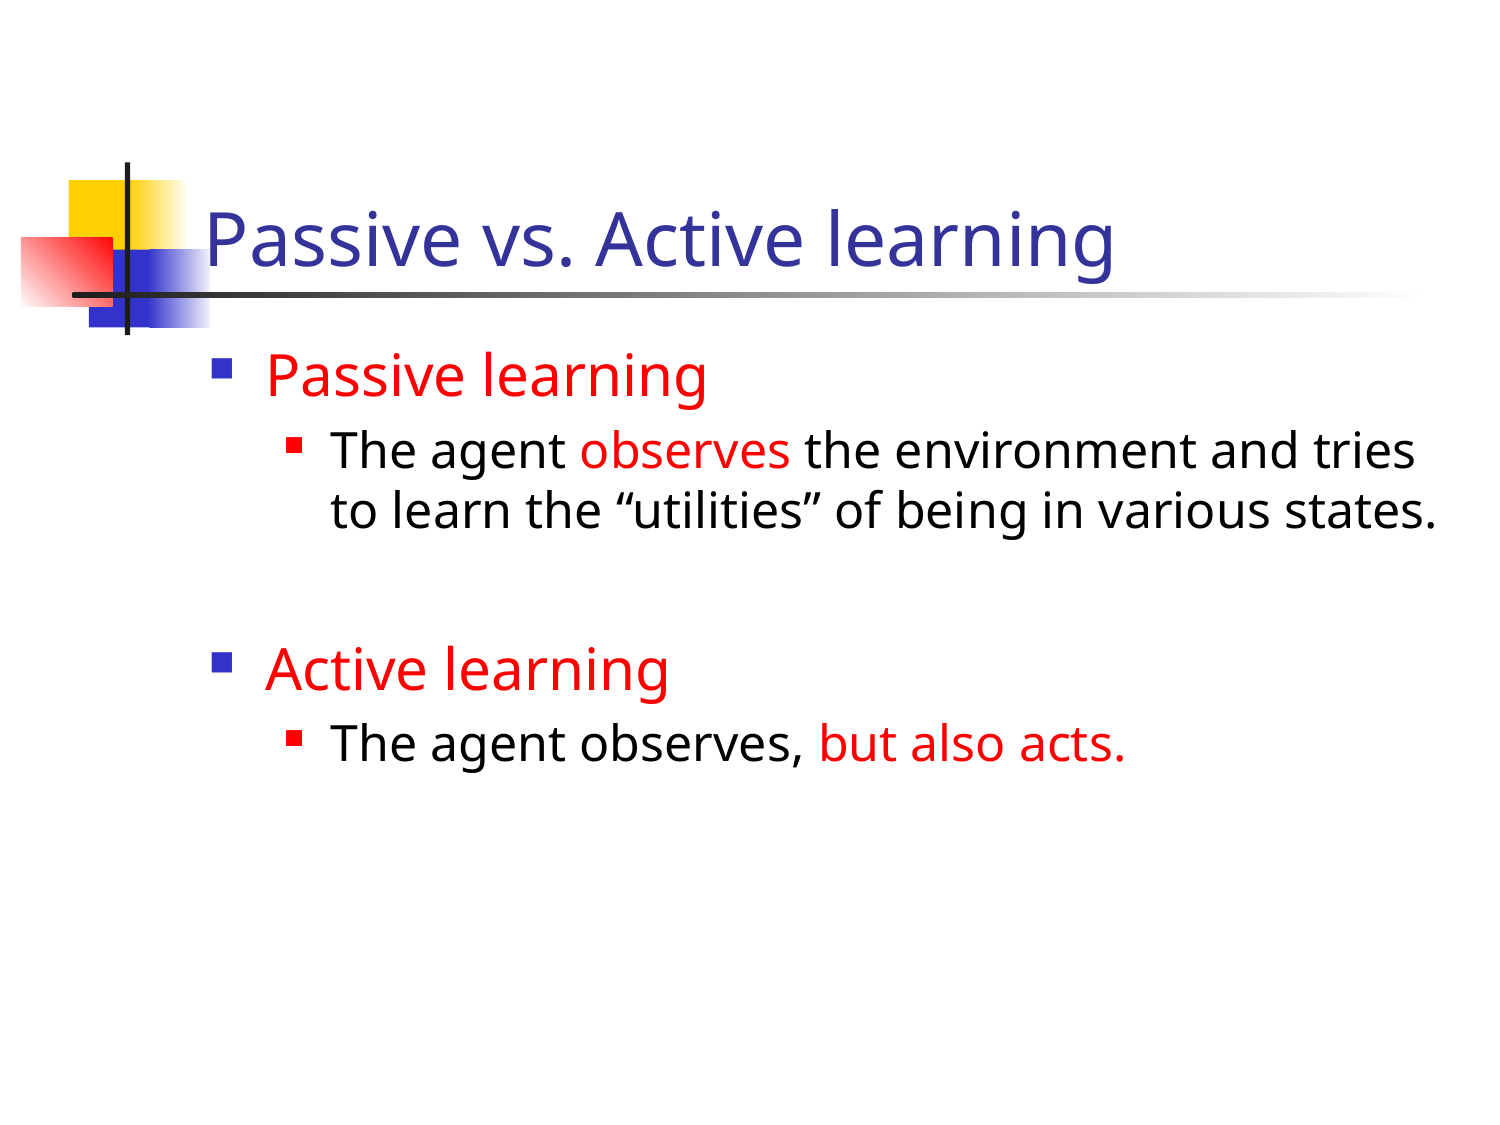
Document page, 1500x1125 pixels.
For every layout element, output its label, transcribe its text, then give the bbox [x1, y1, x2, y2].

title Passive vs. Active learning [188, 101, 1468, 289]
list Passive learning The agent observes the environment and tries to learn the “utilities” of being in various states. Active learning The agent observes, but also acts. [193, 331, 1469, 1006]
